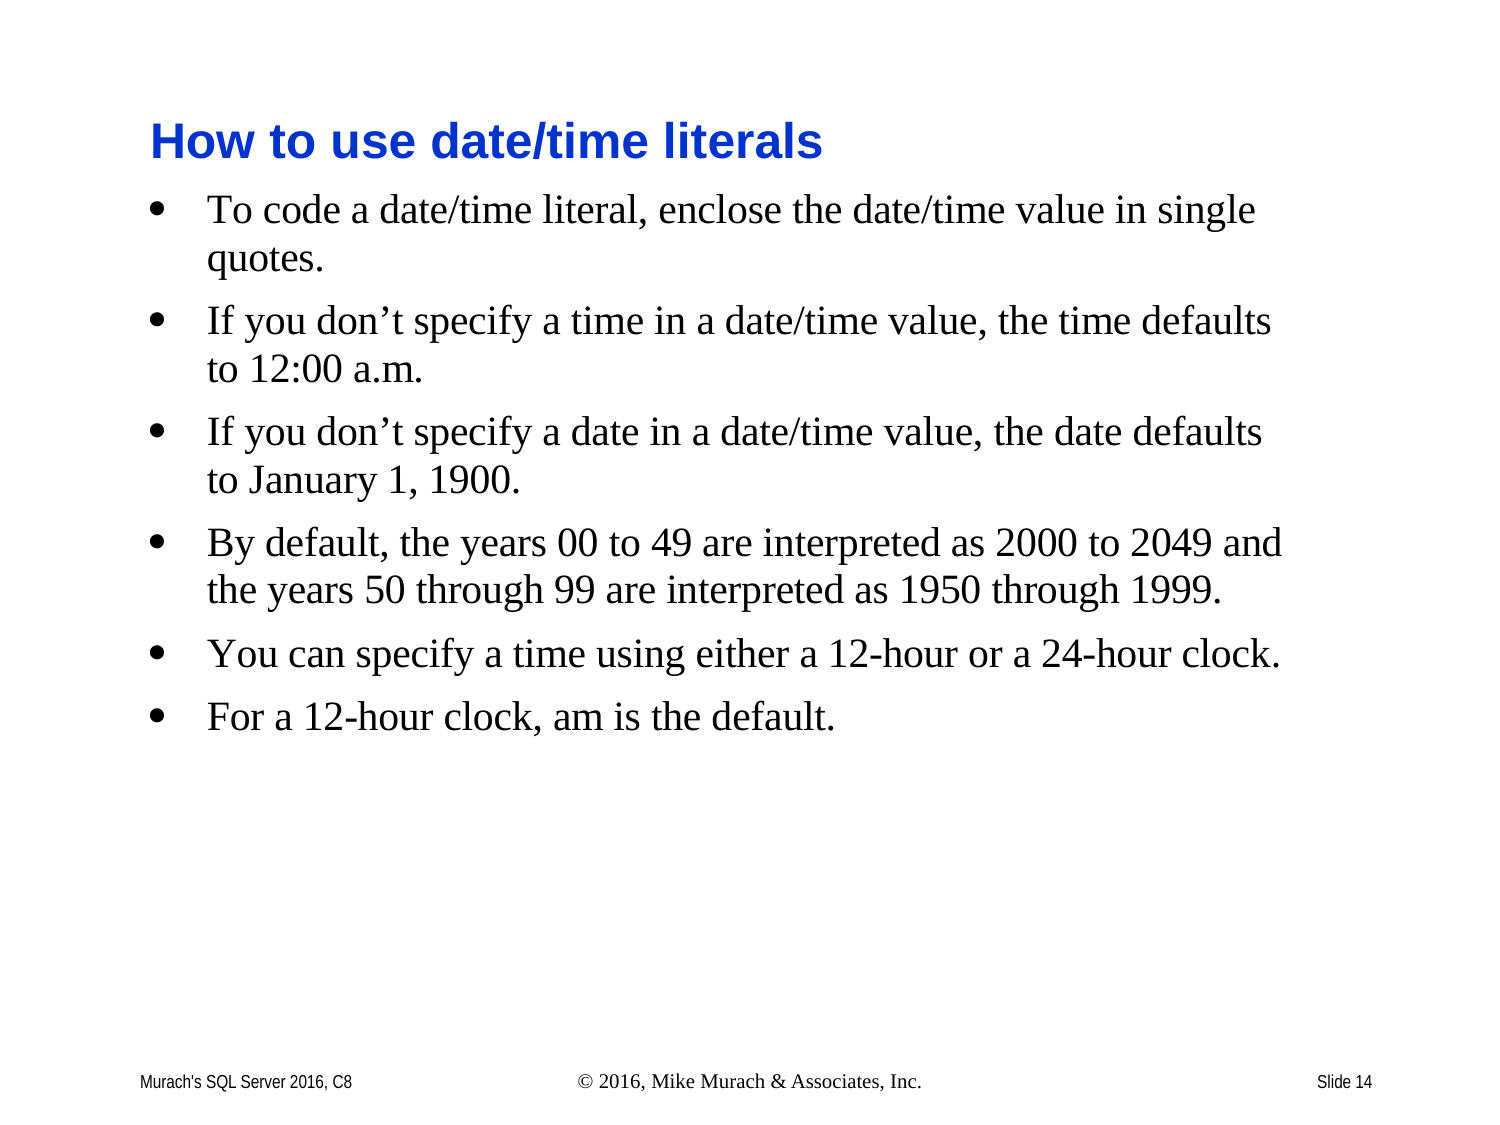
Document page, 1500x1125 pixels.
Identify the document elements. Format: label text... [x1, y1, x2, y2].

slide_number Murach's SQL Server 2016, C8 [124, 1024, 451, 1101]
slide_number Slide 14 [1074, 1024, 1388, 1101]
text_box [149, 112, 1347, 792]
footer © 2016, Mike Murach & Associates, Inc. [474, 1024, 1026, 1101]
